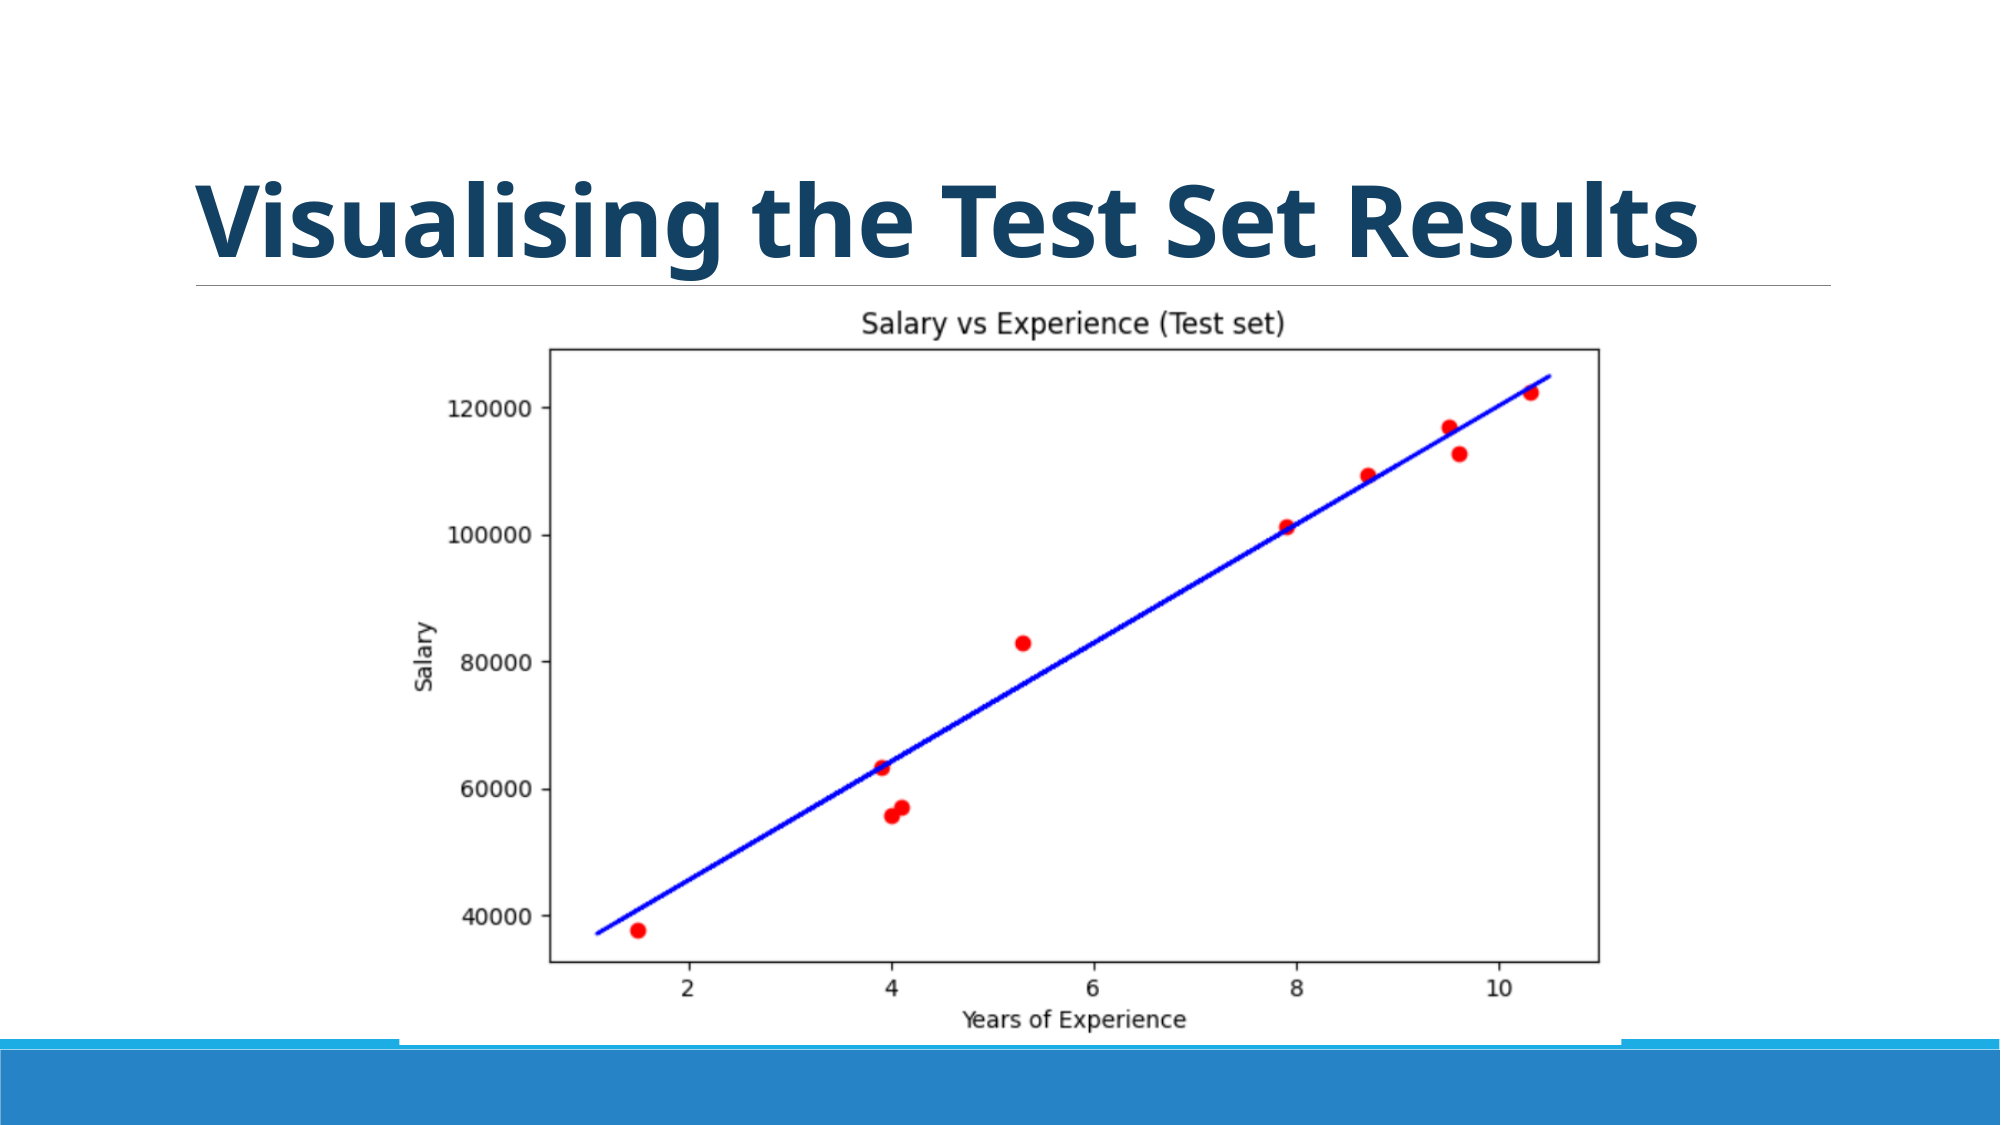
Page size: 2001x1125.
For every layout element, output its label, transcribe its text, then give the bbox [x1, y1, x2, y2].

title Visualising the Test Set Results [180, 47, 1830, 285]
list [398, 303, 1622, 1045]
